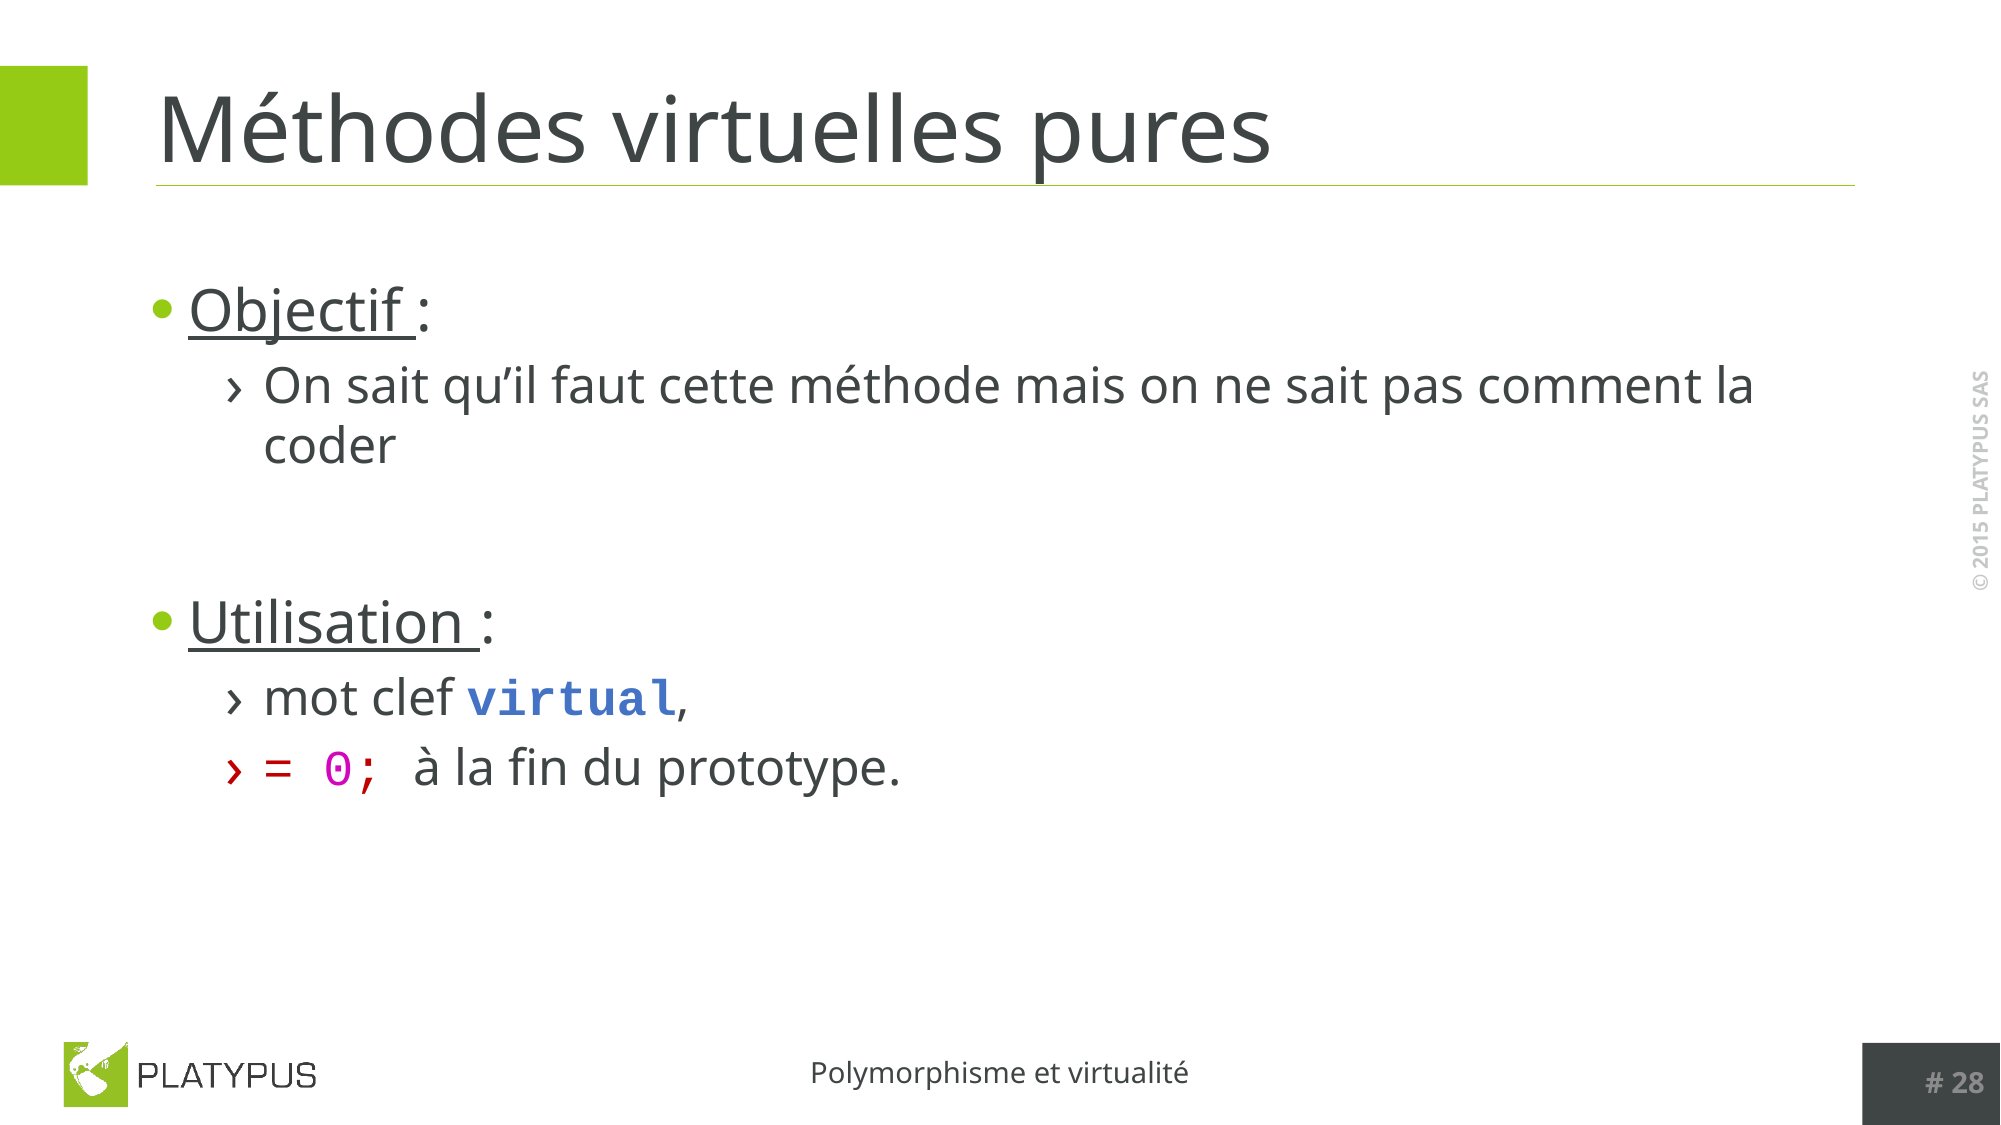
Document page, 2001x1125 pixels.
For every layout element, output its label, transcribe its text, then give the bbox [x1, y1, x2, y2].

list Objectif : On sait qu’il faut cette méthode mais on ne sait pas comment la coder Utilisation : mot clef virtual, = 0; à la fin du prototype. [135, 265, 1861, 980]
title Méthodes virtuelles pures [141, 23, 1867, 242]
list Polymorphisme et virtualité [639, 1051, 1361, 1088]
slide_number # 28 [1862, 1042, 2000, 1125]
picture [59, 1035, 322, 1110]
